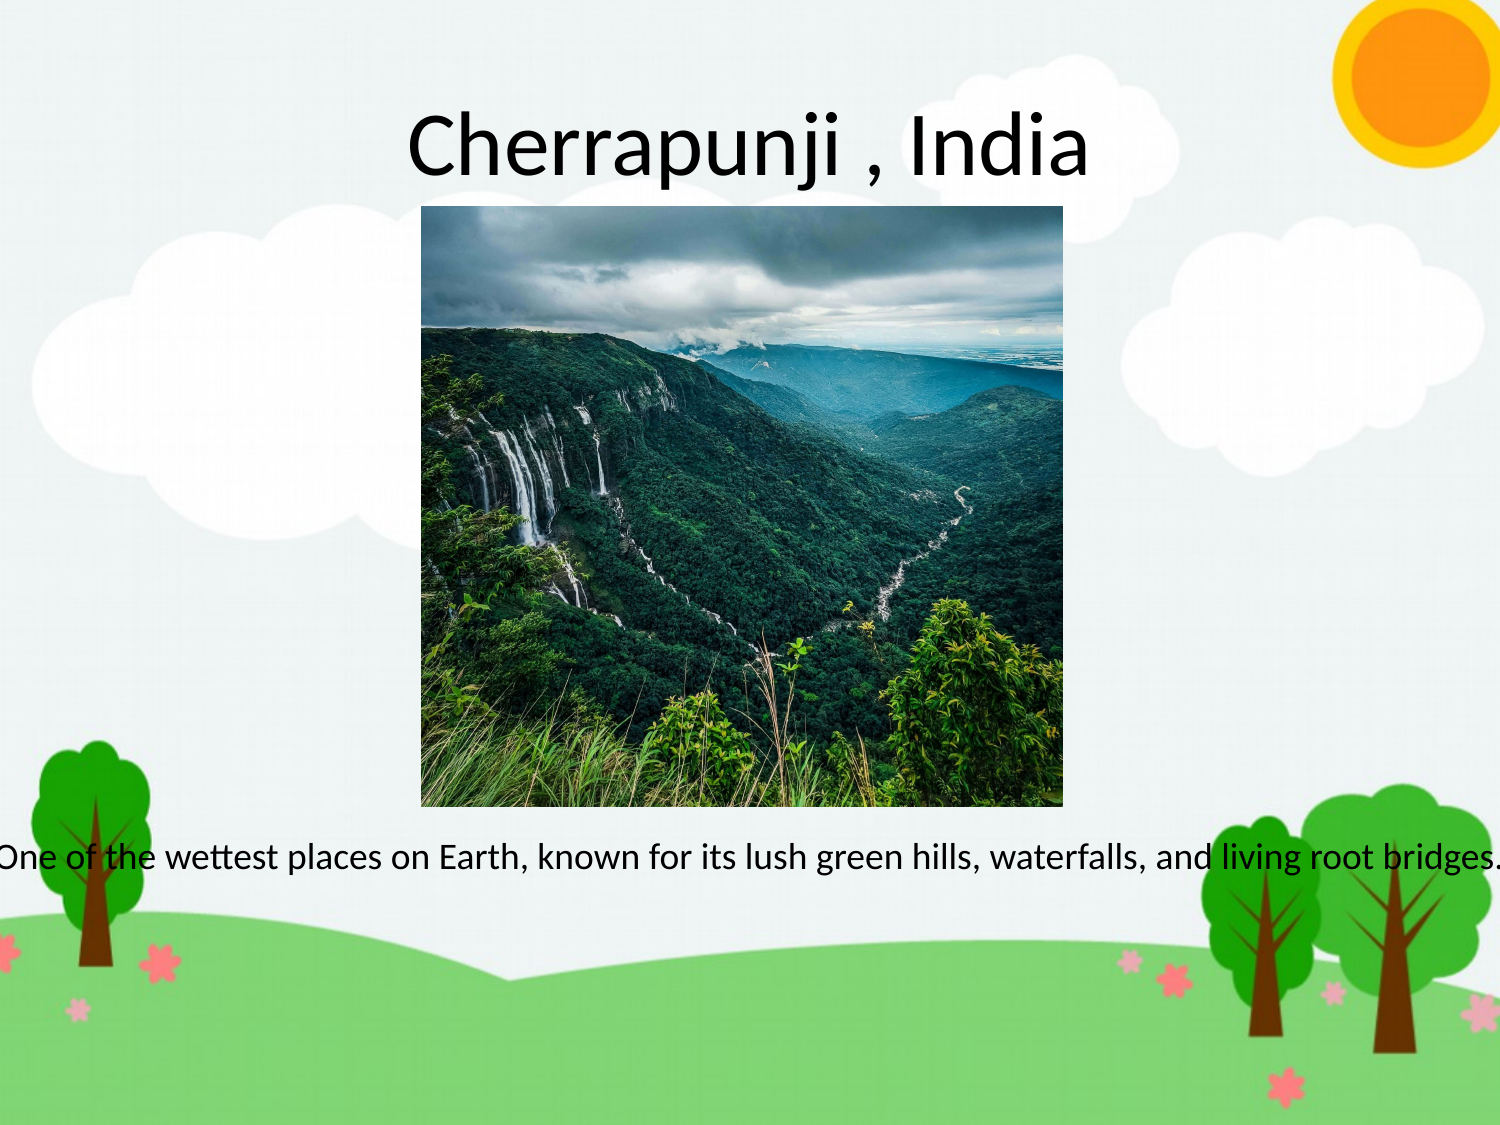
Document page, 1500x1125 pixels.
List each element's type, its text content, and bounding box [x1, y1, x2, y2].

picture [0, 0, 1500, 824]
title Cherrapunji , India [75, 45, 1425, 233]
picture [0, 885, 1500, 1125]
text_box One of the wettest places on Earth, known for its lush green hills, waterfalls, and living root bridges. [0, 824, 1500, 885]
